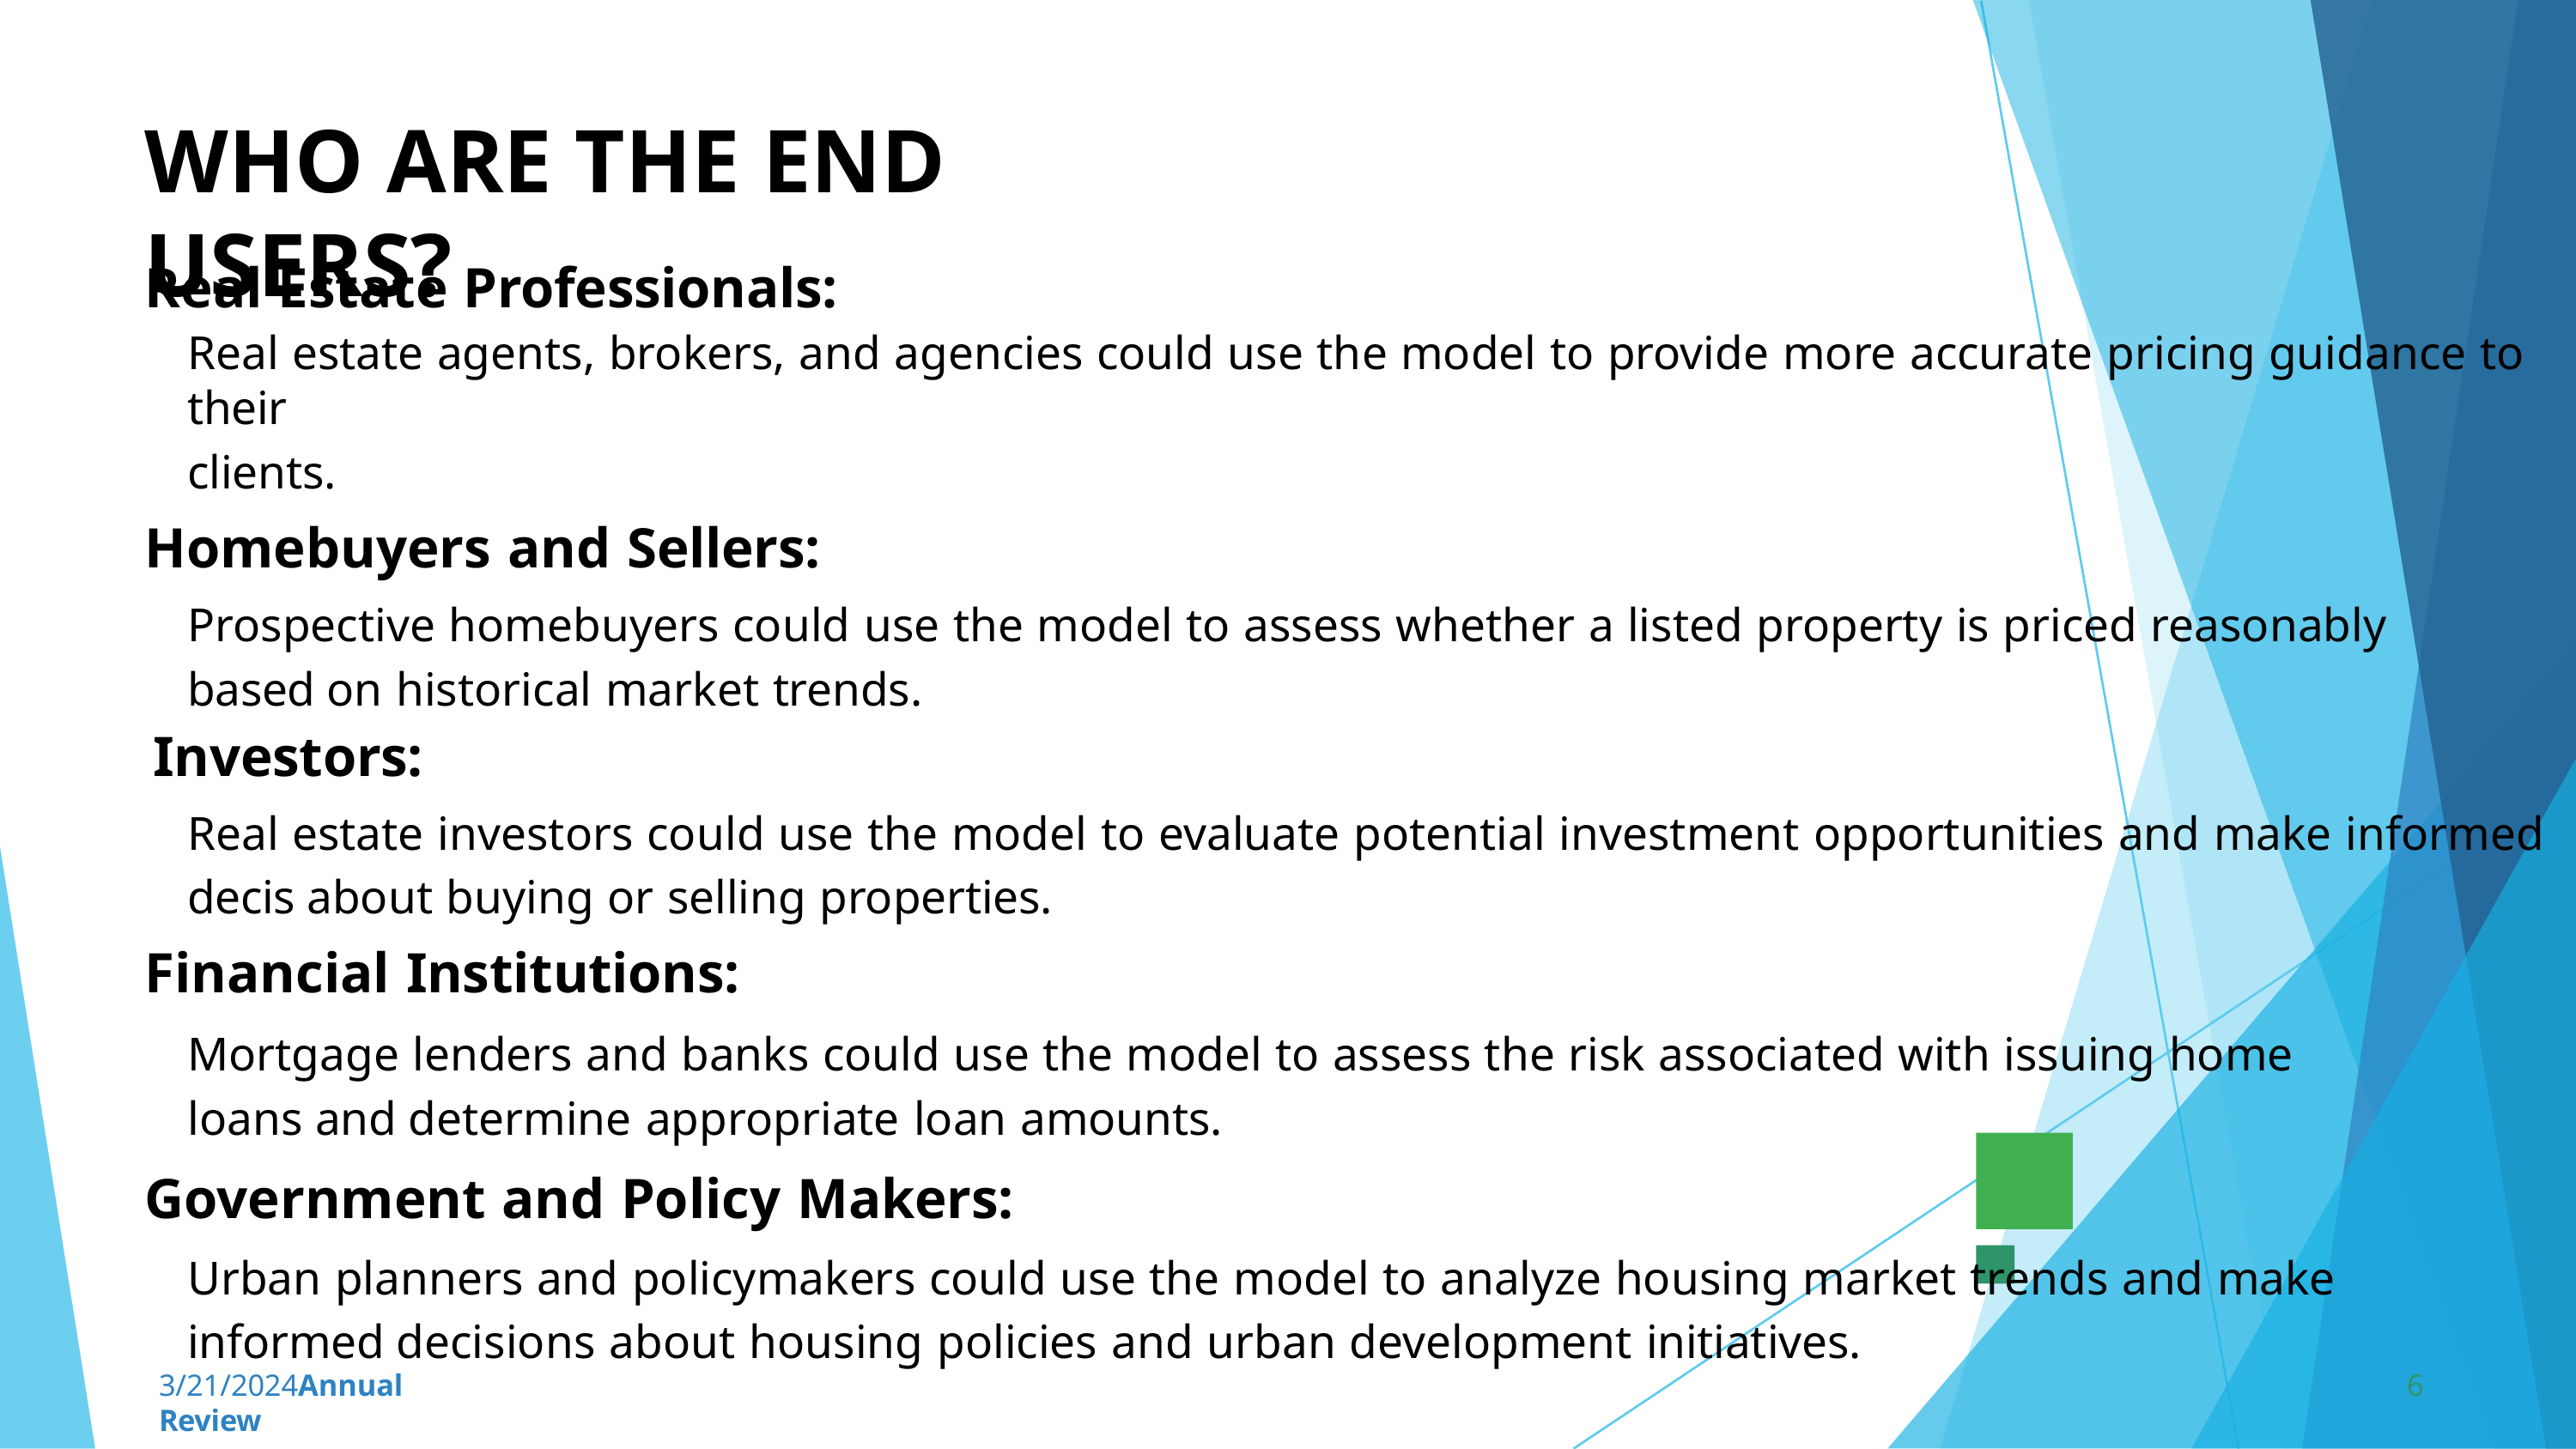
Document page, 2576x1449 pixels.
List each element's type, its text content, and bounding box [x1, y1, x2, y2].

title WHO ARE THE END USERS? [143, 104, 1217, 245]
text_box Real Estate Professionals: Real estate agents, brokers, and agencies could use the model to provide more accurate pricing guidance to their clients. Homebuyers and Sellers: Prospective homebuyers could use the model to assess whether a listed property is priced reasonably based on historical market trends. Investors: Real estate investors could use the model to evaluate potential investment opportunities and make informed decis about buying or selling properties. Financial Institutions: Mortgage lenders and banks could use the model to assess the risk associated with issuing home loans and determine appropriate loan amounts. Government and Policy Makers: Urban planners and policymakers could use the model to analyze housing market trends and make informed decisions about housing policies and urban development initiatives. [143, 245, 2576, 1368]
slide_number 7 [2401, 1368, 2430, 1449]
text_box 3/21/2024Annual Review [157, 1368, 513, 1438]
